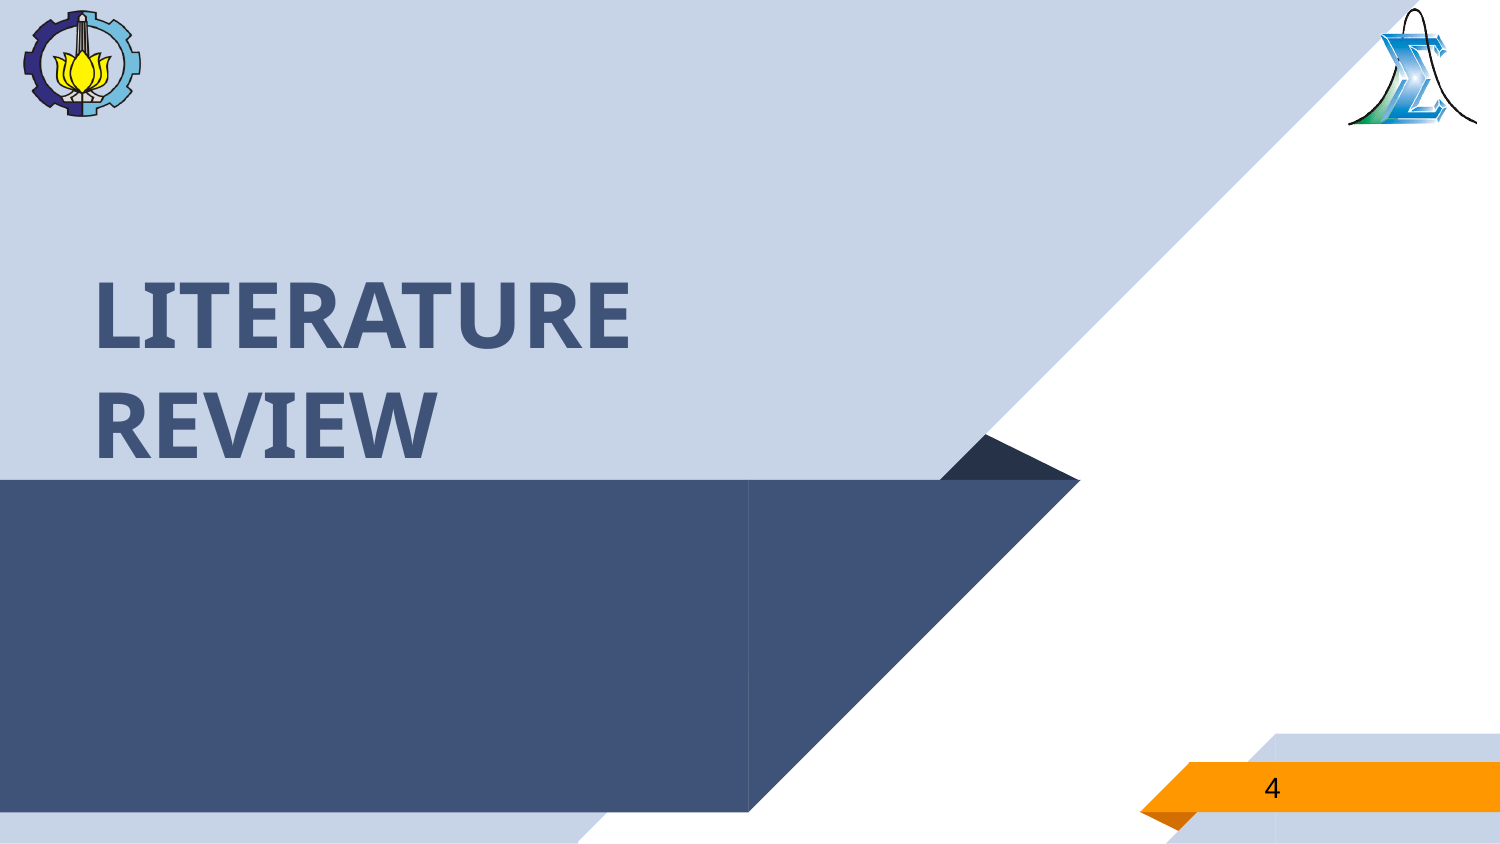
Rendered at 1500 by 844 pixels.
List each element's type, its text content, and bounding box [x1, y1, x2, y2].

picture [1348, 7, 1477, 127]
picture [23, 10, 141, 118]
text_box LITERATURE REVIEW [76, 0, 944, 492]
slide_number 4 [1249, 760, 1494, 813]
